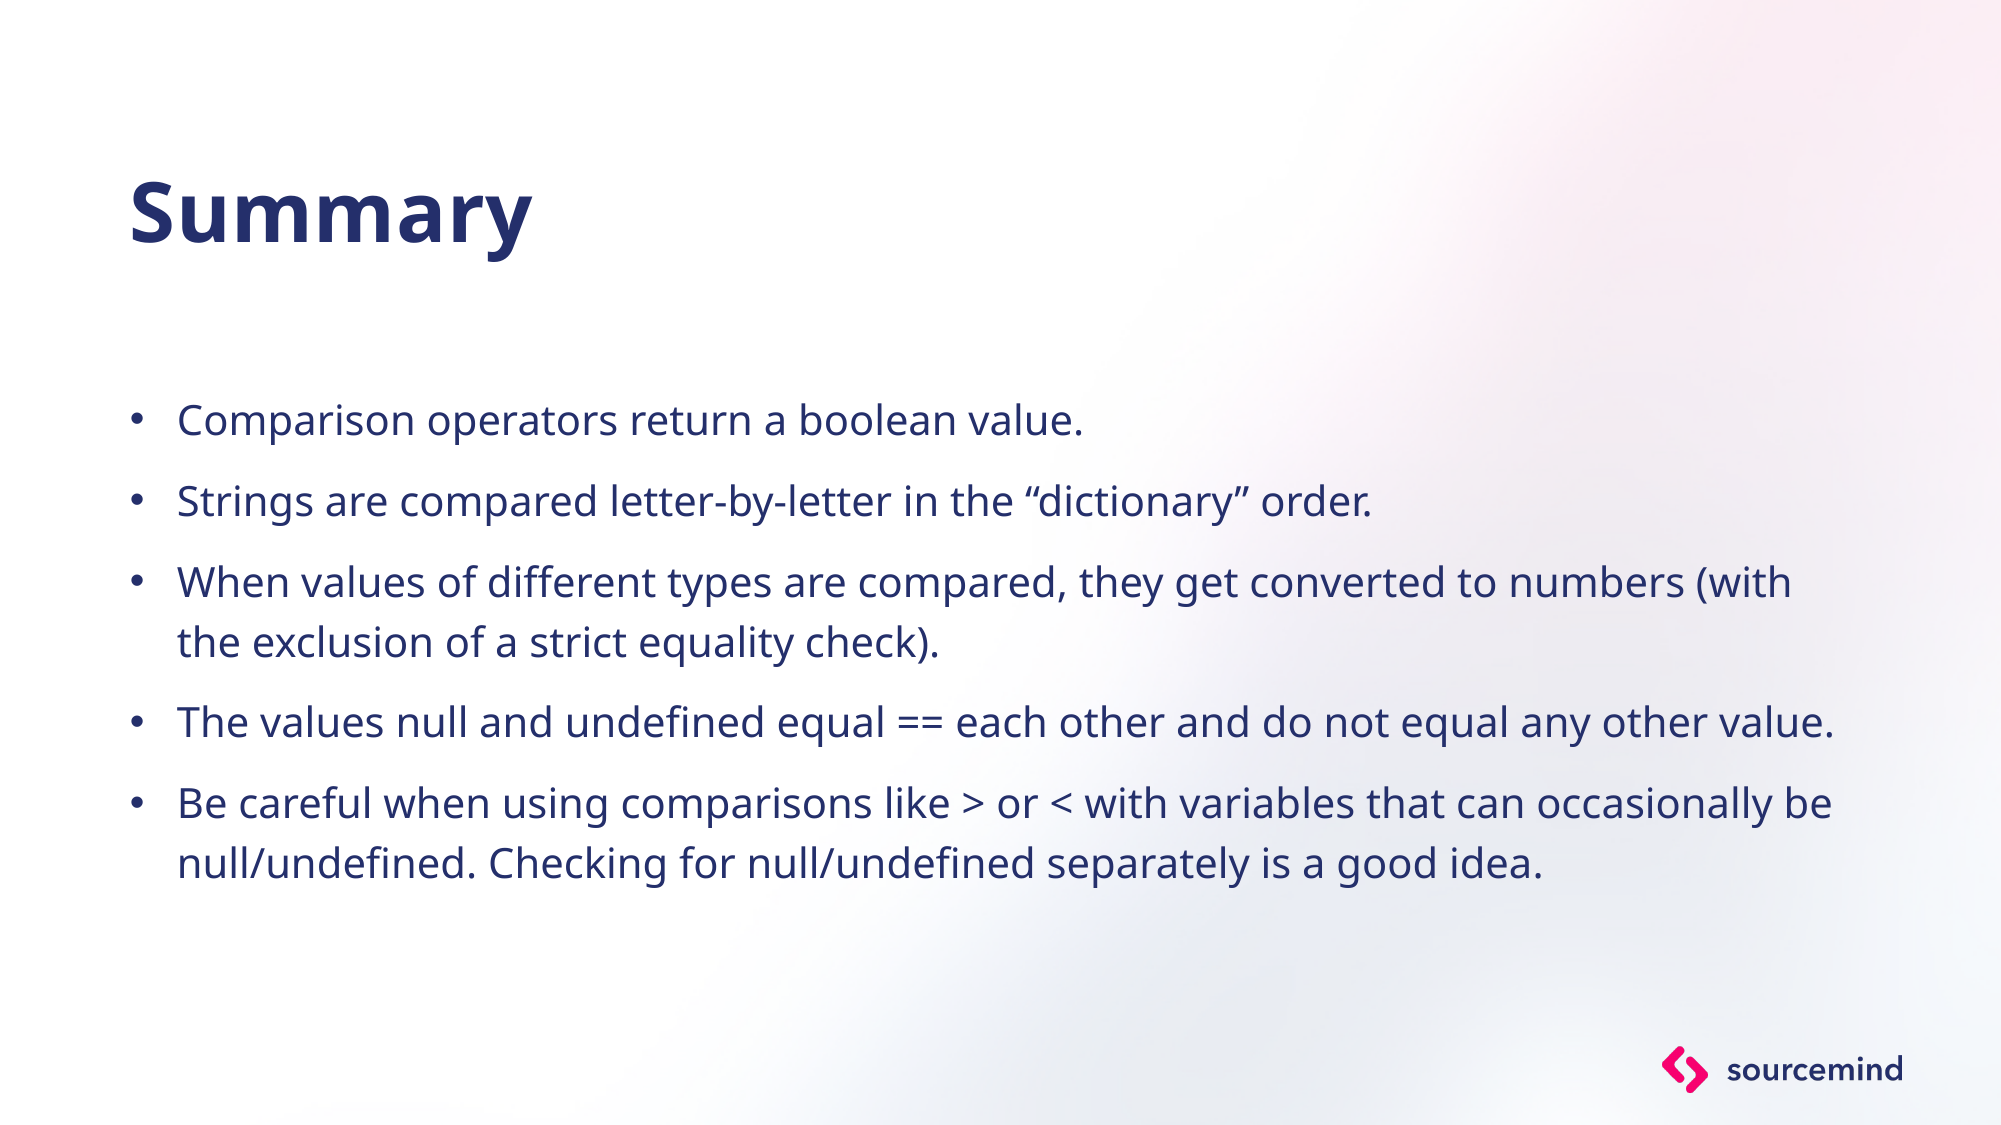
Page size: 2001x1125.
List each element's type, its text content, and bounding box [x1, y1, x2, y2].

title Summary [114, 151, 1869, 376]
picture [1661, 1045, 1902, 1094]
list Comparison operators return a boolean value. Strings are compared letter-by-letter in the “dictionary” order. When values of different types are compared, they get converted to numbers (with the exclusion of a strict equality check). The values null and undefined equal == each other and do not equal any other value. Be careful when using comparisons like > or < with variables that can occasionally be null/undefined. Checking for null/undefined separately is a good idea. [114, 376, 1869, 973]
